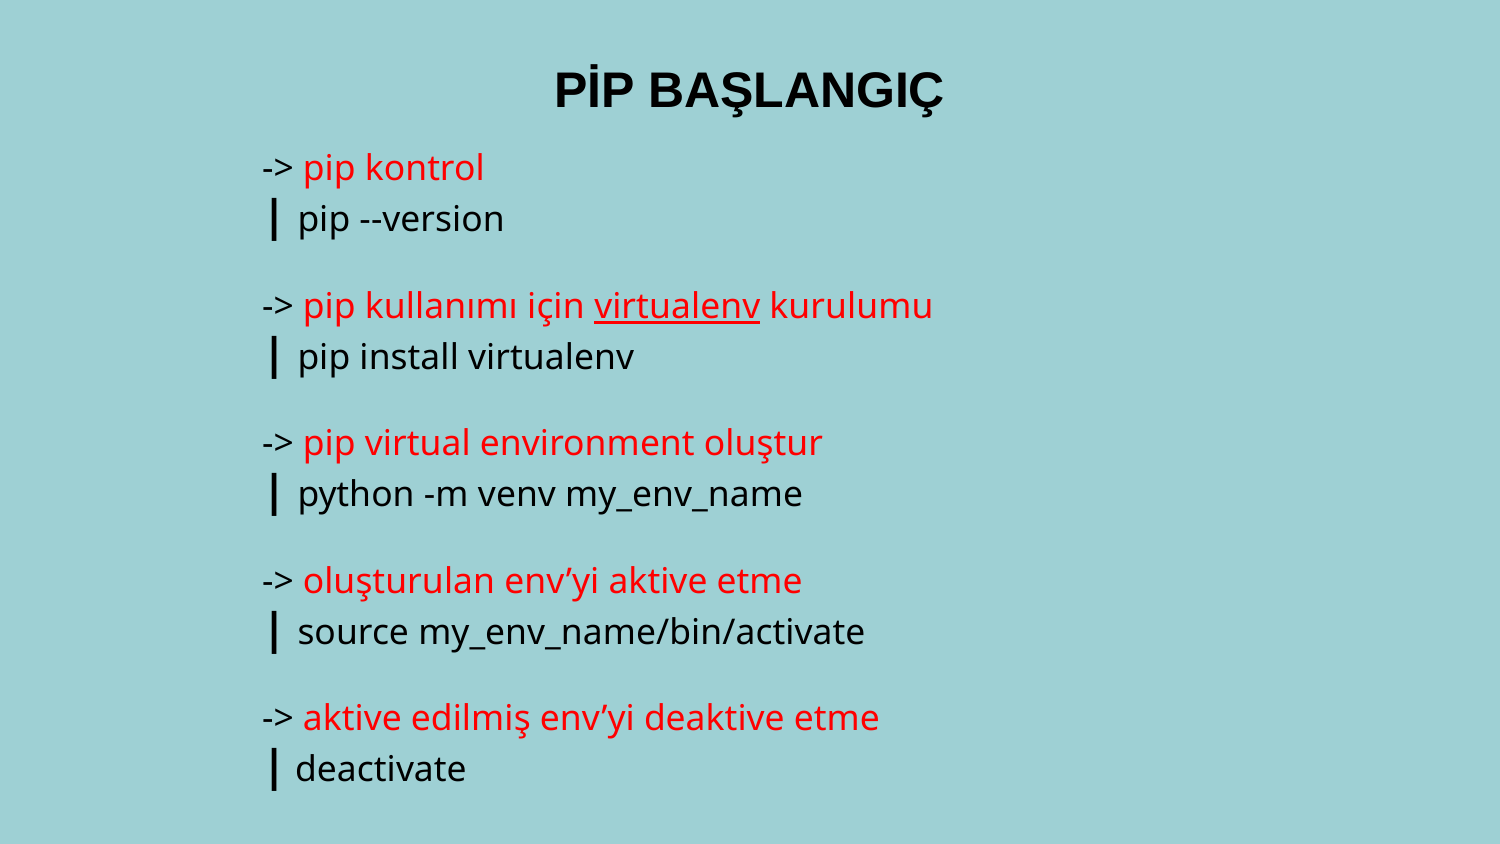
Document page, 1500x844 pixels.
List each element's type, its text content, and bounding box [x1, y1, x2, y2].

text_box -> pip kontrol | pip --version -> pip kullanımı için virtualenv kurulumu | pip install virtualenv -> pip virtual environment oluştur | python -m venv my_env_name -> oluşturulan env’yi aktive etme | source my_env_name/bin/activate -> aktive edilmiş env’yi deaktive etme | deactivate [247, 130, 1253, 820]
text_box PİP BAŞLANGIÇ [279, 45, 1221, 130]
